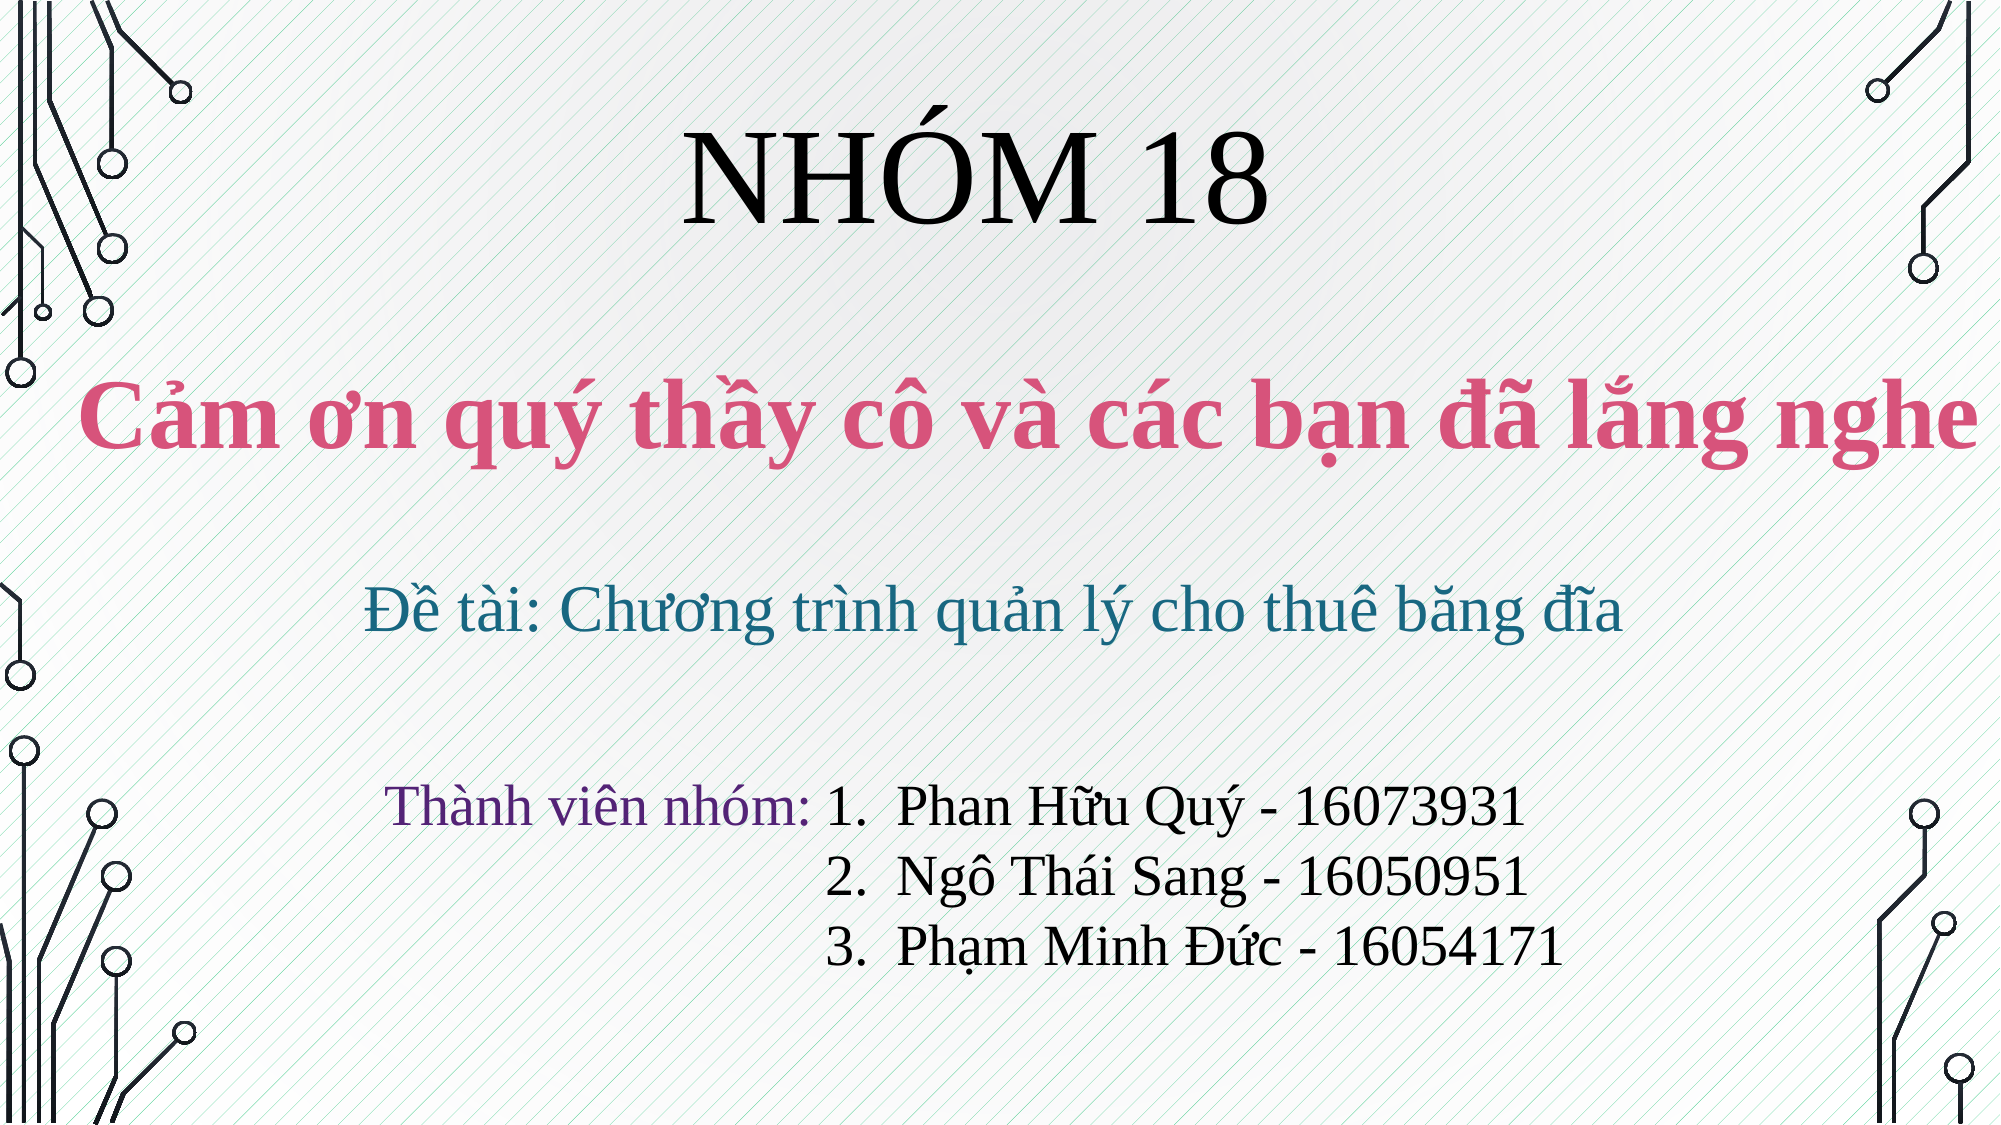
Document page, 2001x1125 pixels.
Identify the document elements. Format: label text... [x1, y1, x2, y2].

text_box Thành viên nhóm: [370, 759, 810, 845]
text_box Cảm ơn quý thầy cô và các bạn đã lắng nghe [61, 341, 1997, 476]
text_box Phan Hữu Quý - 16073931 Ngô Thái Sang - 16050951 Phạm Minh Đức - 16054171 [810, 759, 1596, 985]
text_box NHÓM 18 [665, 79, 1288, 259]
text_box Đề tài: Chương trình quản lý cho thuê băng đĩa [348, 557, 1642, 653]
